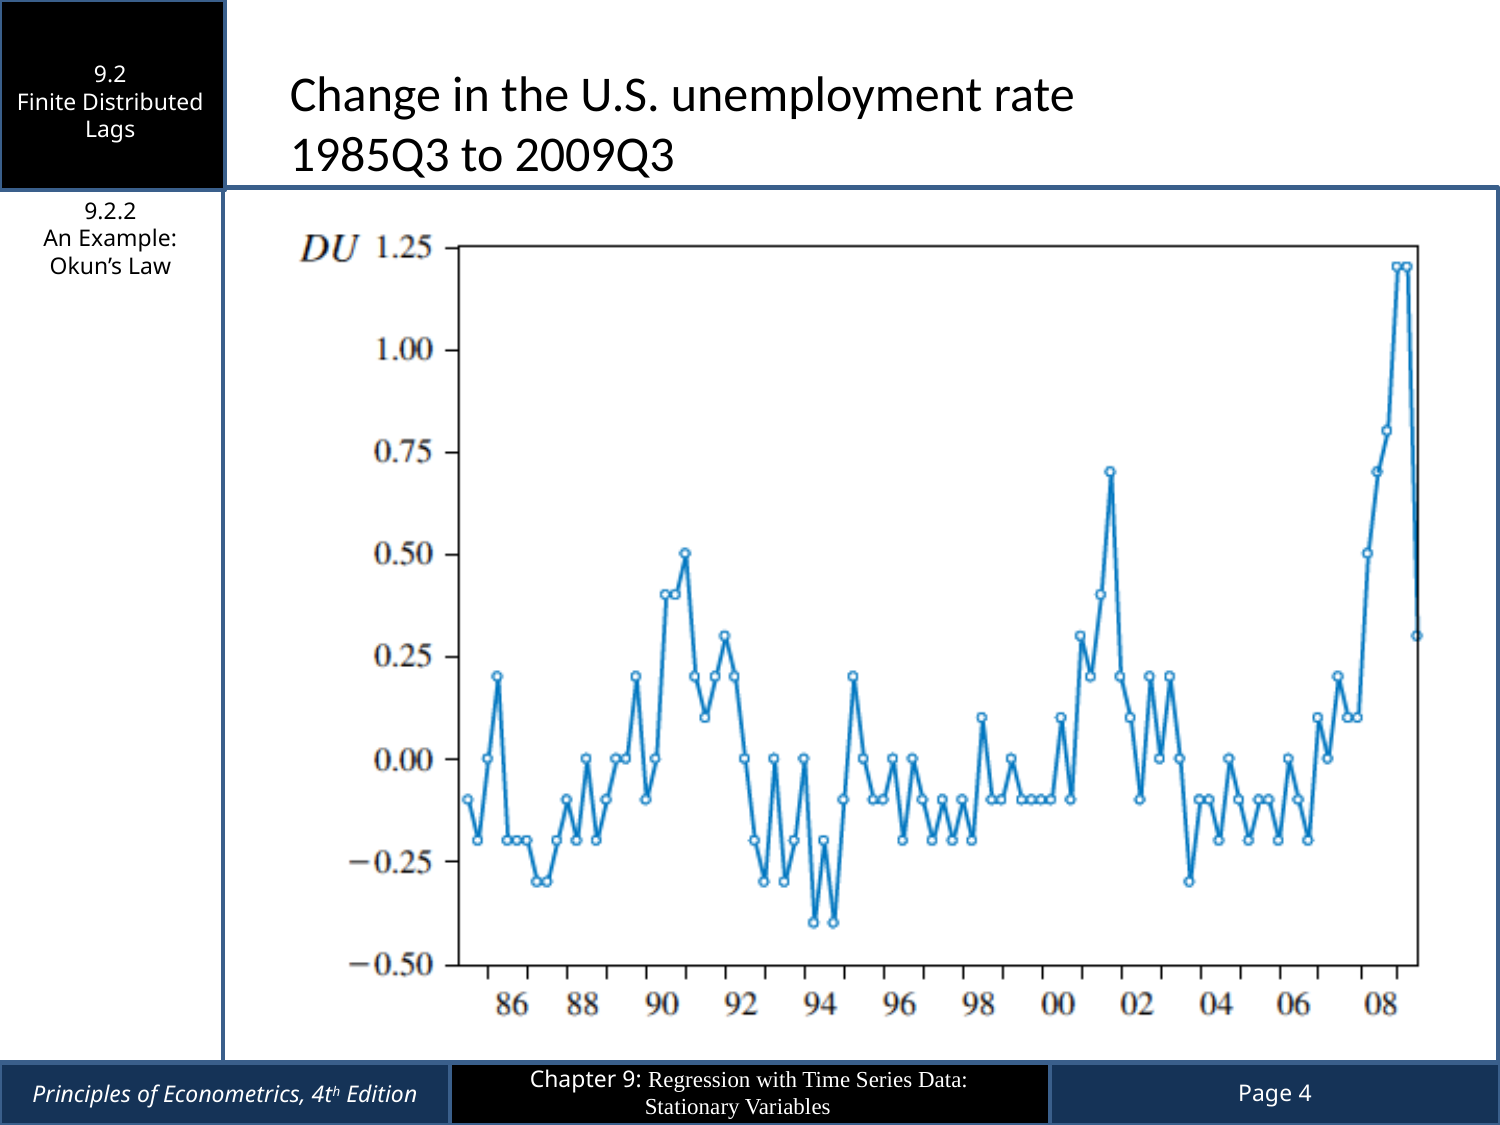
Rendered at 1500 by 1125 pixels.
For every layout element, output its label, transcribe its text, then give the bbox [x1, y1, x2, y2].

text_box 9.2 Finite Distributed Lags [0, 52, 223, 150]
text_box Change in the U.S. unemployment rate 1985Q3 to 2009Q3 [274, 53, 1463, 189]
text_box 9.2.2 An Example: Okun’s Law [0, 189, 223, 287]
picture [255, 205, 1482, 1034]
